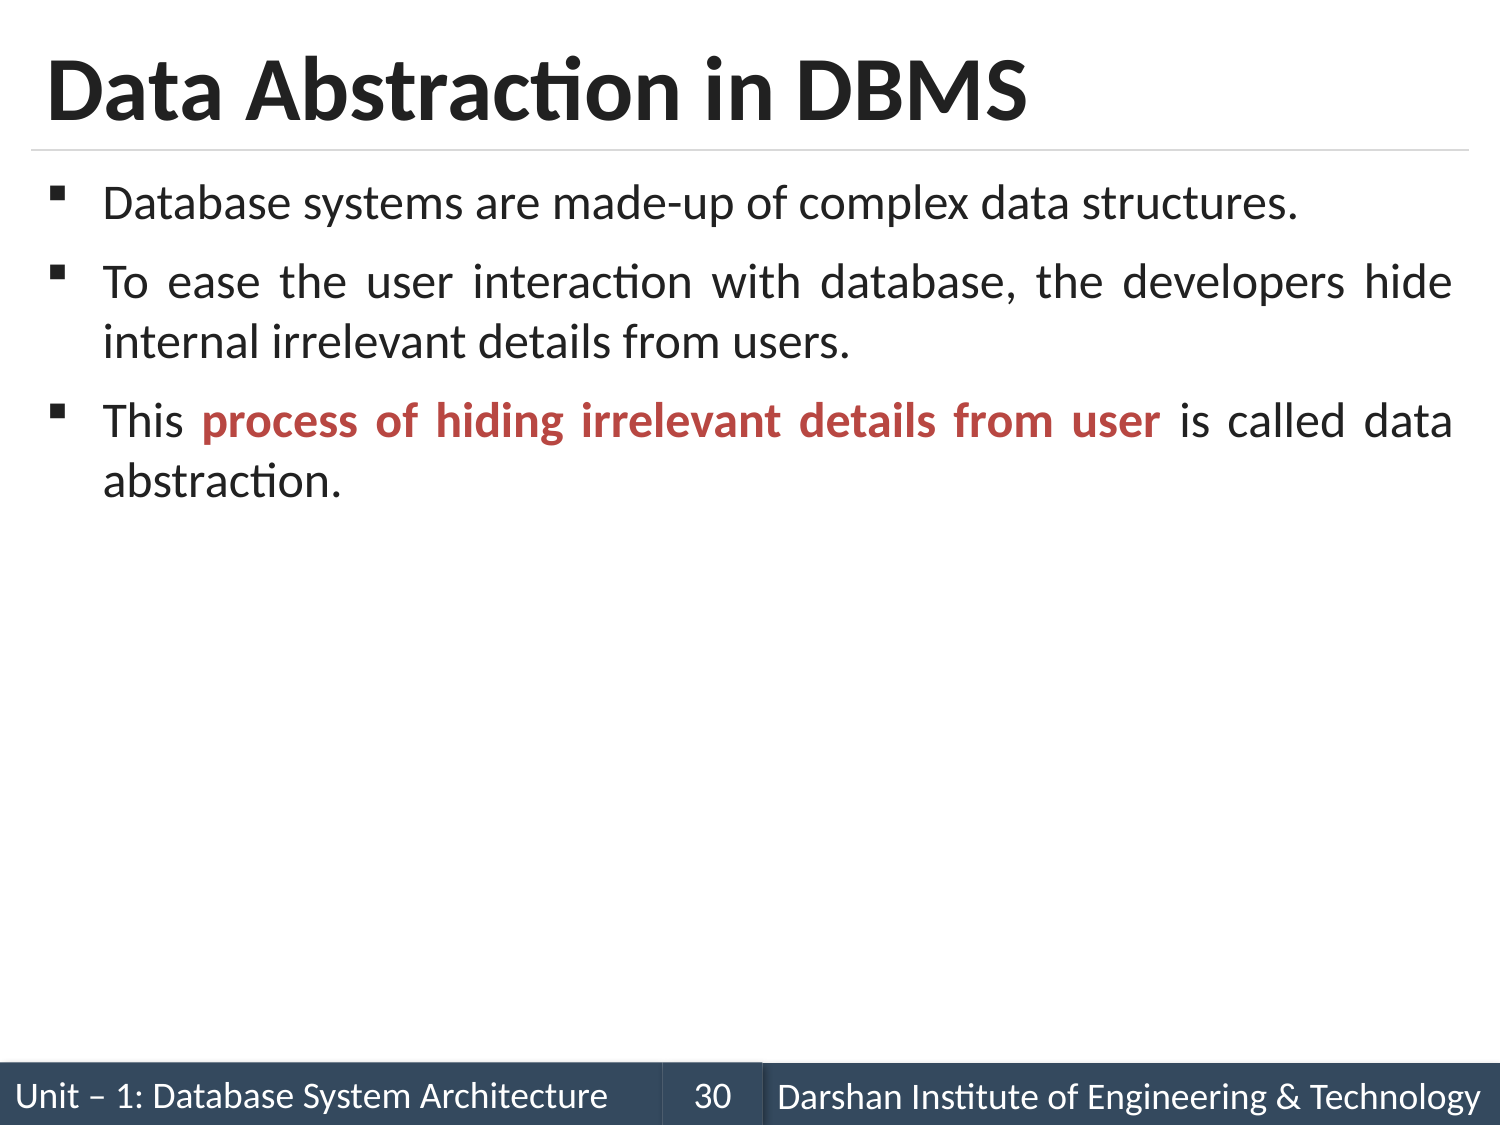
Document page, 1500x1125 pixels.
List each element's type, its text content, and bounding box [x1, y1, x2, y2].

list Database systems are made-up of complex data structures. To ease the user interaction with database, the developers hide internal irrelevant details from users. This process of hiding irrelevant details from user is called data abstraction. [31, 162, 1469, 1038]
title Data Abstraction in DBMS [31, 17, 1469, 150]
